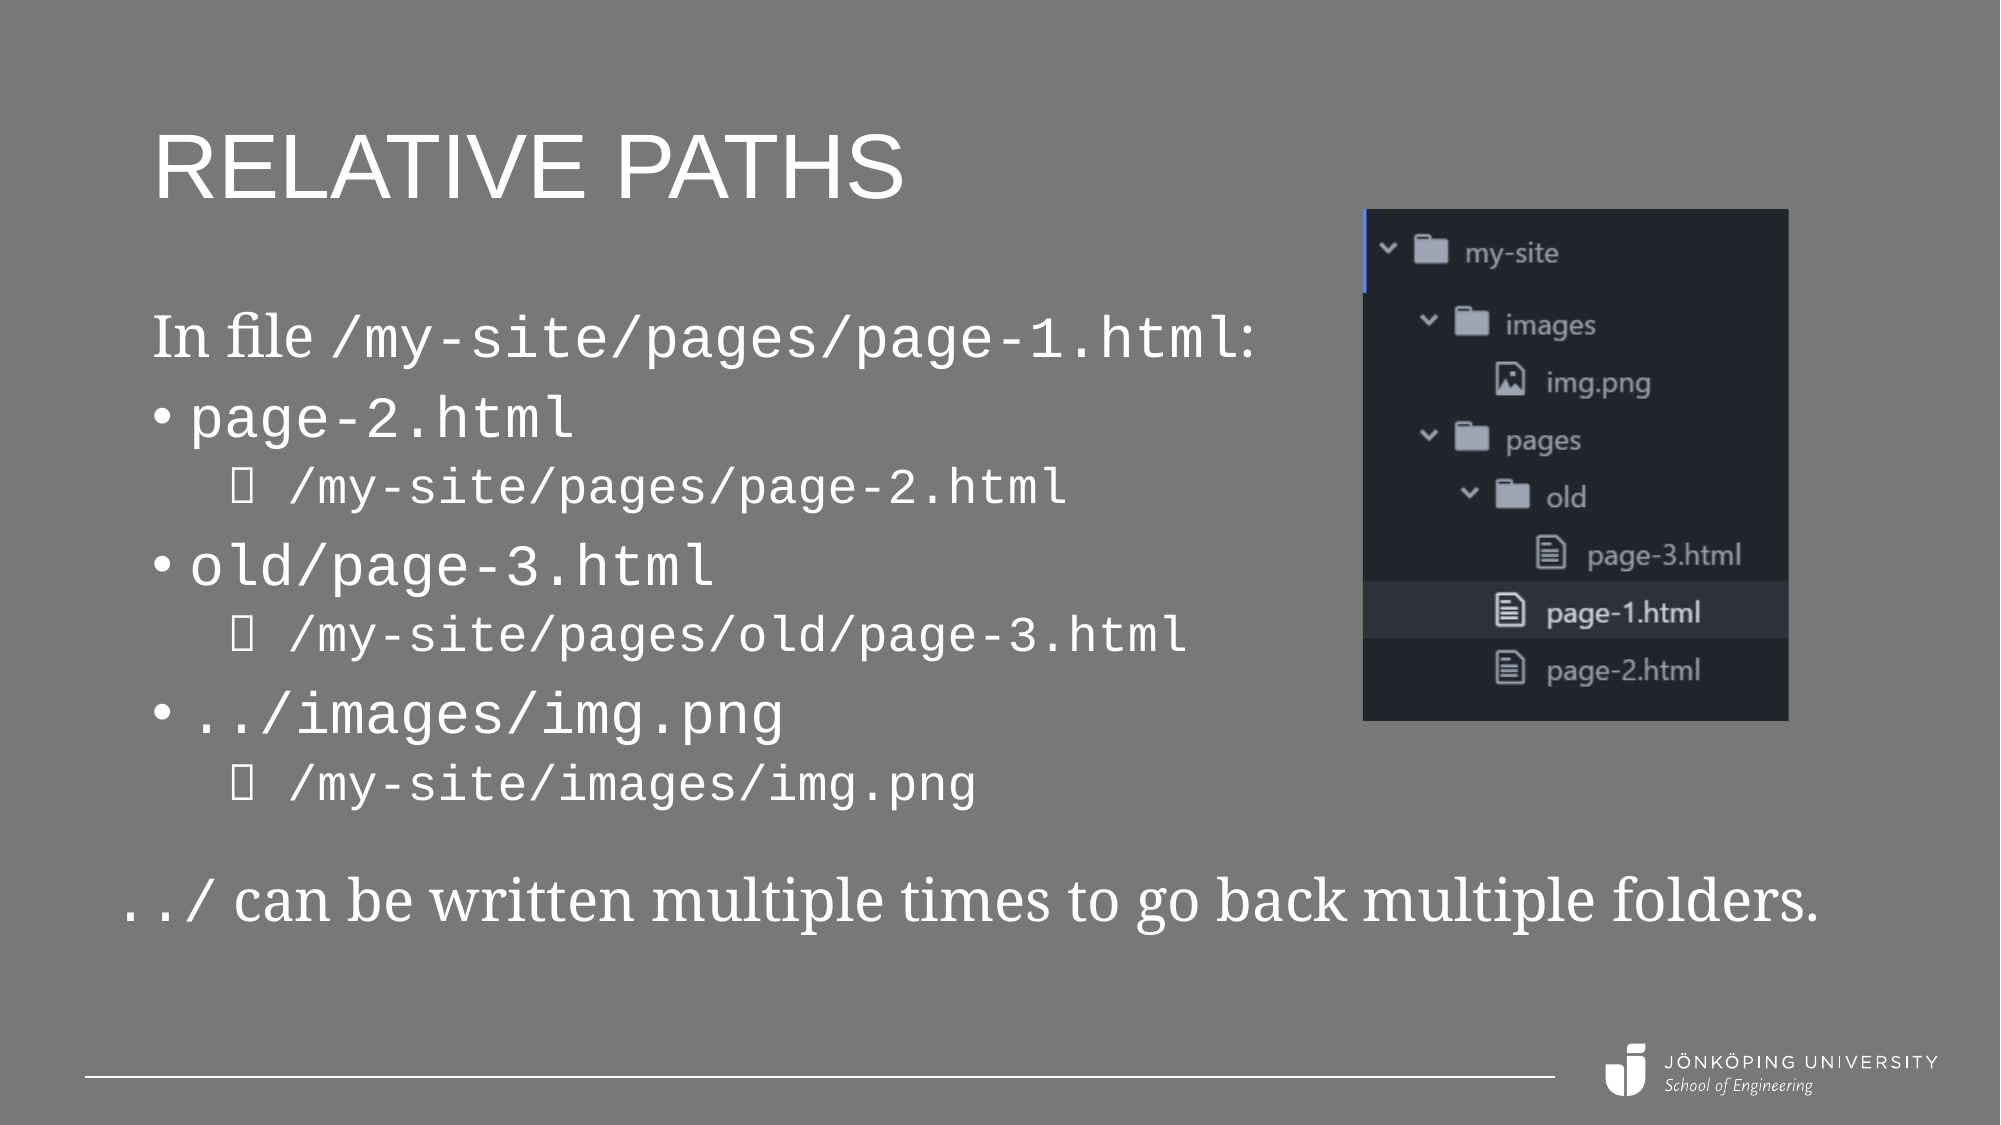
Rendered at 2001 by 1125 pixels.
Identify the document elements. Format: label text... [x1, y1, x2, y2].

text_box page-2.html  /my-site/pages/page-2.html old/page-3.html  /my-site/pages/old/page-3.html ../images/img.png  /my-site/images/img.png [137, 379, 1251, 819]
picture [1362, 209, 1789, 721]
text_box ../ can be written multiple times to go back multiple folders. [98, 863, 1902, 942]
title Relative paths [137, 59, 1863, 278]
list In file /my-site/pages/page-1.html: [137, 299, 1941, 953]
